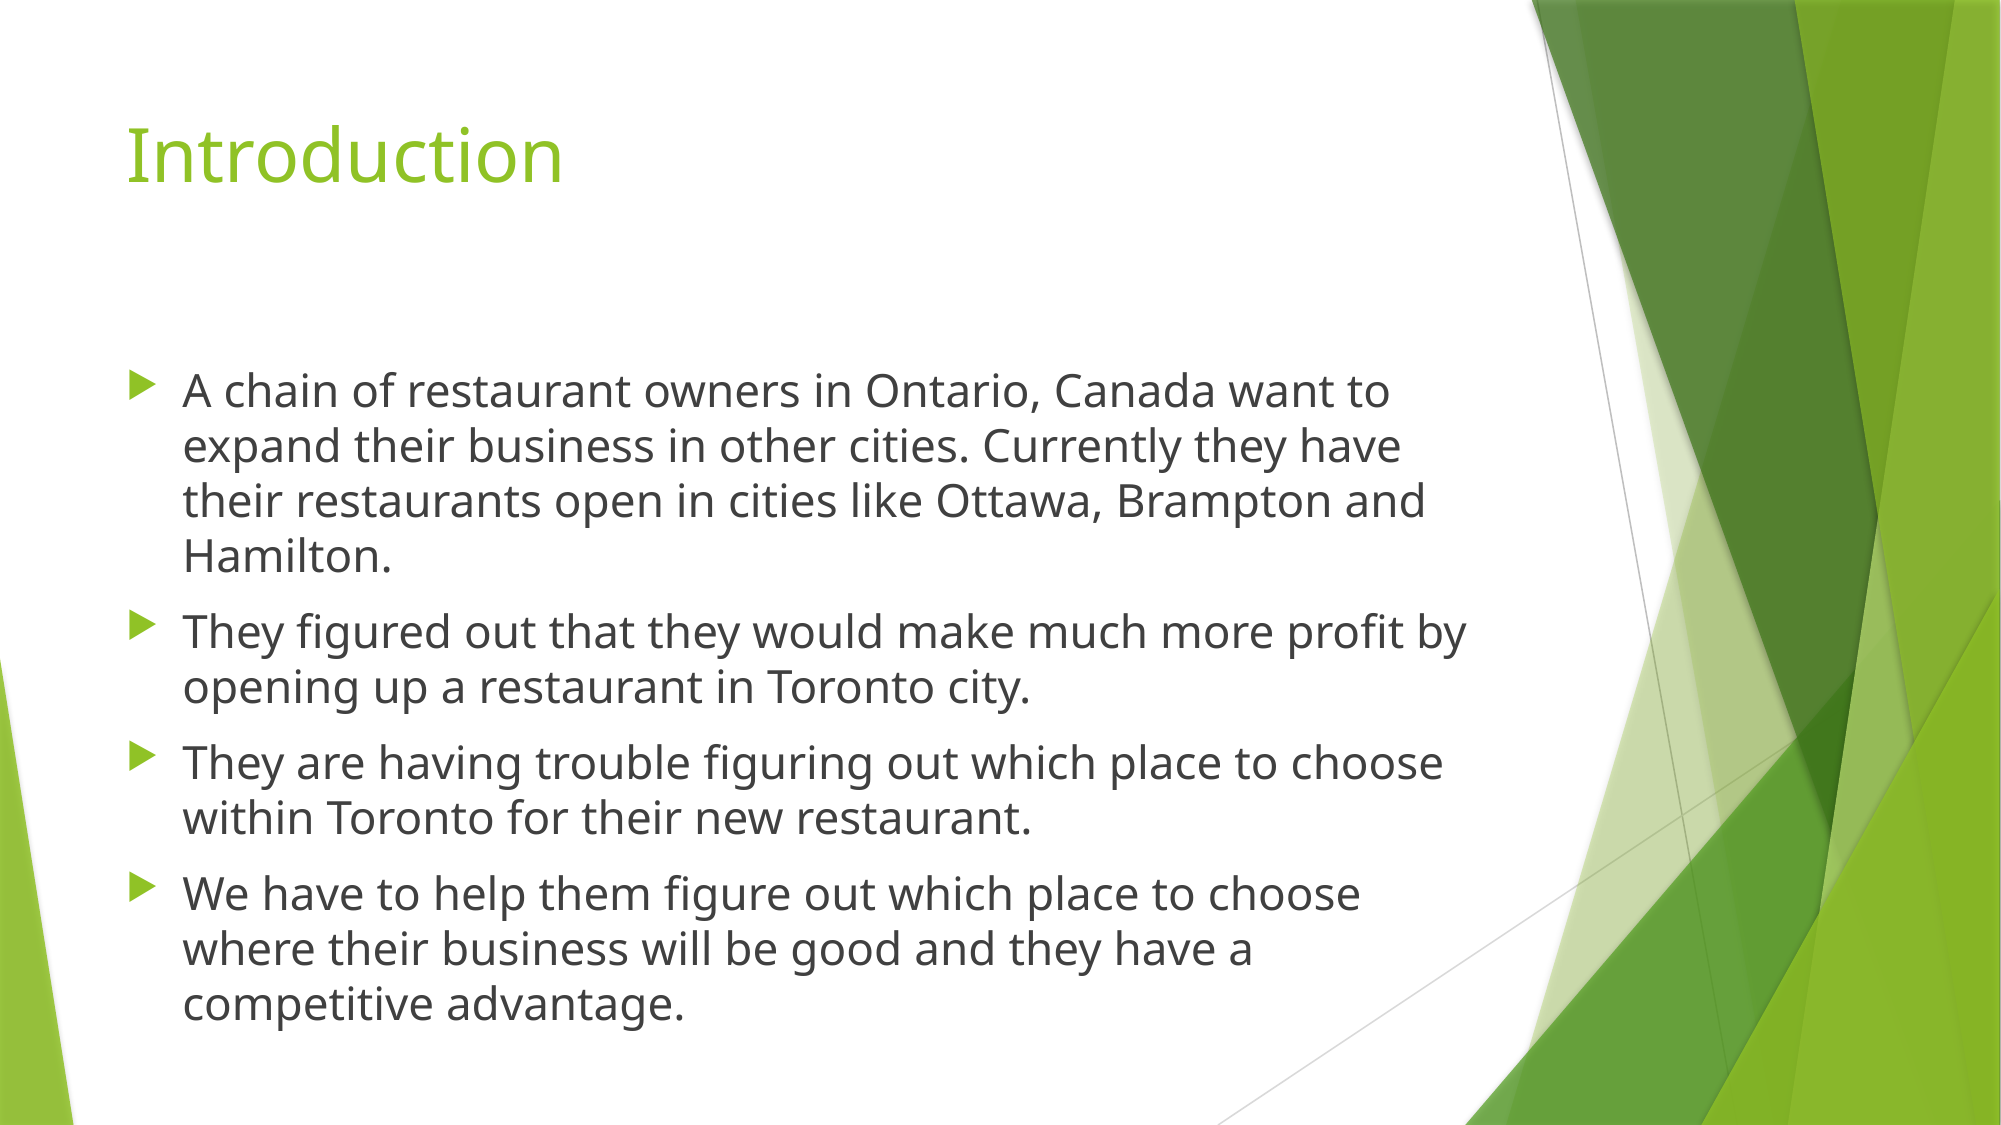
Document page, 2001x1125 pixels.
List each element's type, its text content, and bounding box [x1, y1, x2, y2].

list A chain of restaurant owners in Ontario, Canada want to expand their business in other cities. Currently they have their restaurants open in cities like Ottawa, Brampton and Hamilton. They figured out that they would make much more profit by opening up a restaurant in Toronto city. They are having trouble figuring out which place to choose within Toronto for their new restaurant. We have to help them figure out which place to choose where their business will be good and they have a competitive advantage. [111, 354, 1522, 992]
title Introduction [111, 99, 1522, 317]
